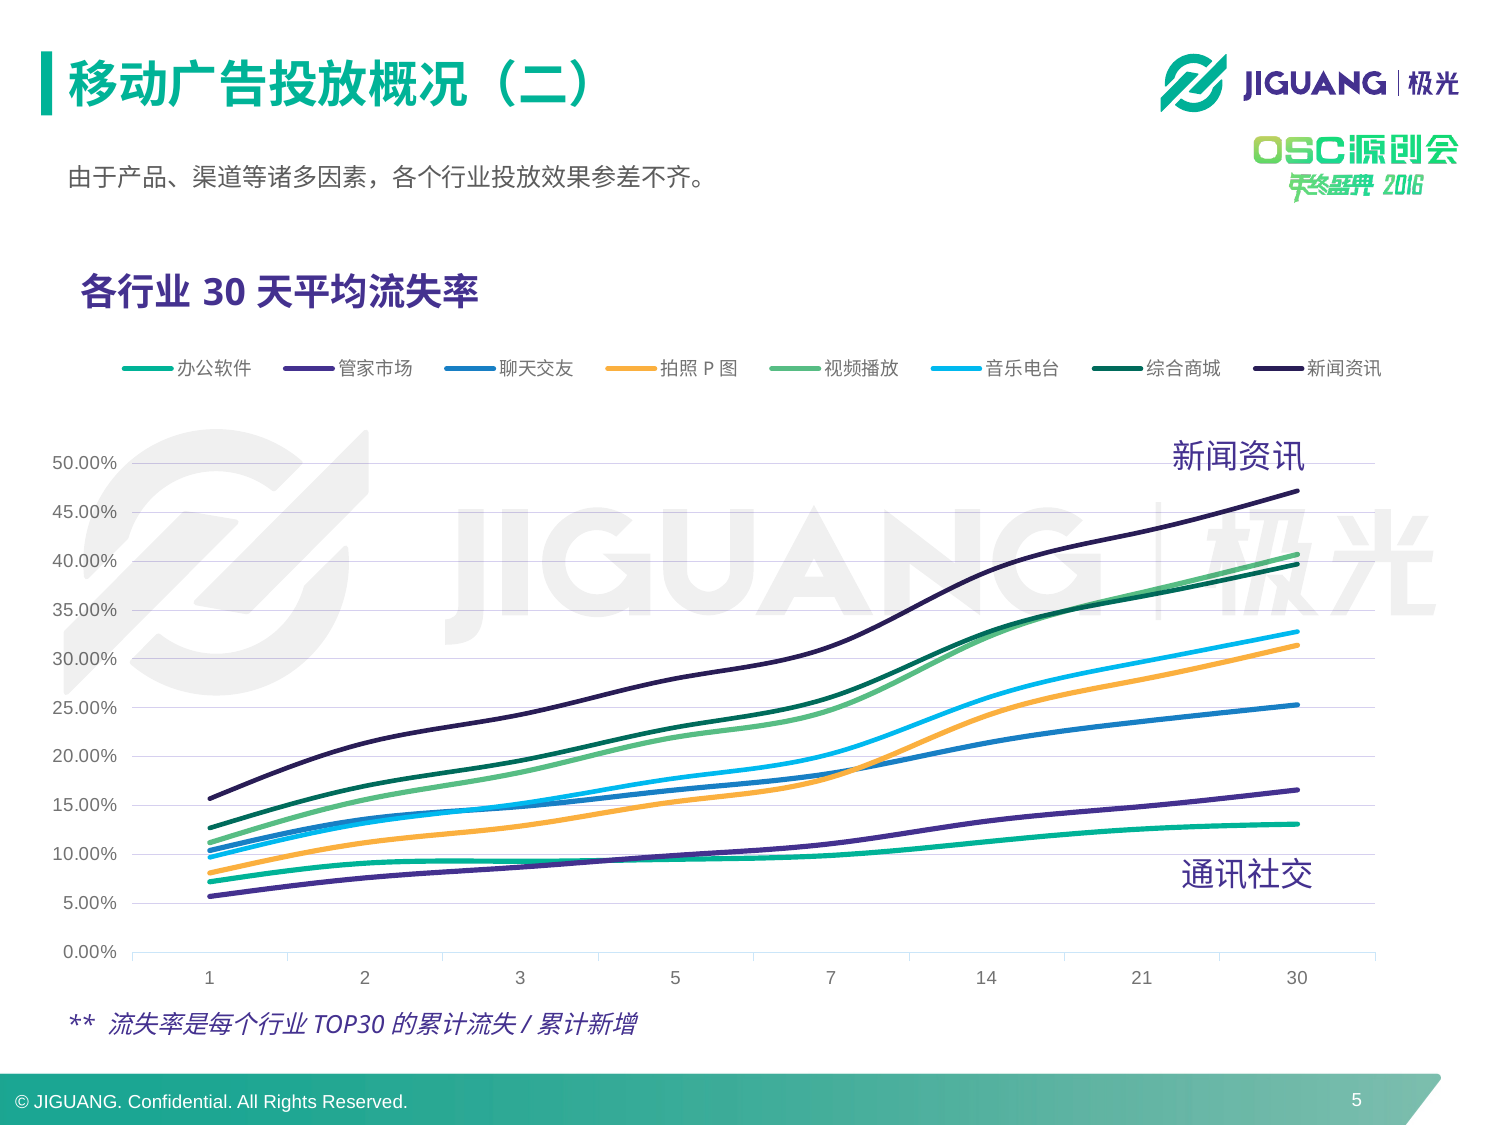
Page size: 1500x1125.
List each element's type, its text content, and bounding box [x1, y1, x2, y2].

list 由于产品、渠道等诸多因素，各个行业投放效果参差不齐。 [52, 139, 1447, 220]
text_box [63, 428, 1437, 696]
footer © JIGUANG. Confidential. All Rights Reserved. [0, 1082, 579, 1118]
picture [0, 0, 1500, 1125]
chart [52, 237, 1447, 1048]
slide_number 5 [1316, 1080, 1397, 1118]
title 移动广告投放概况（二） [53, 49, 1140, 123]
